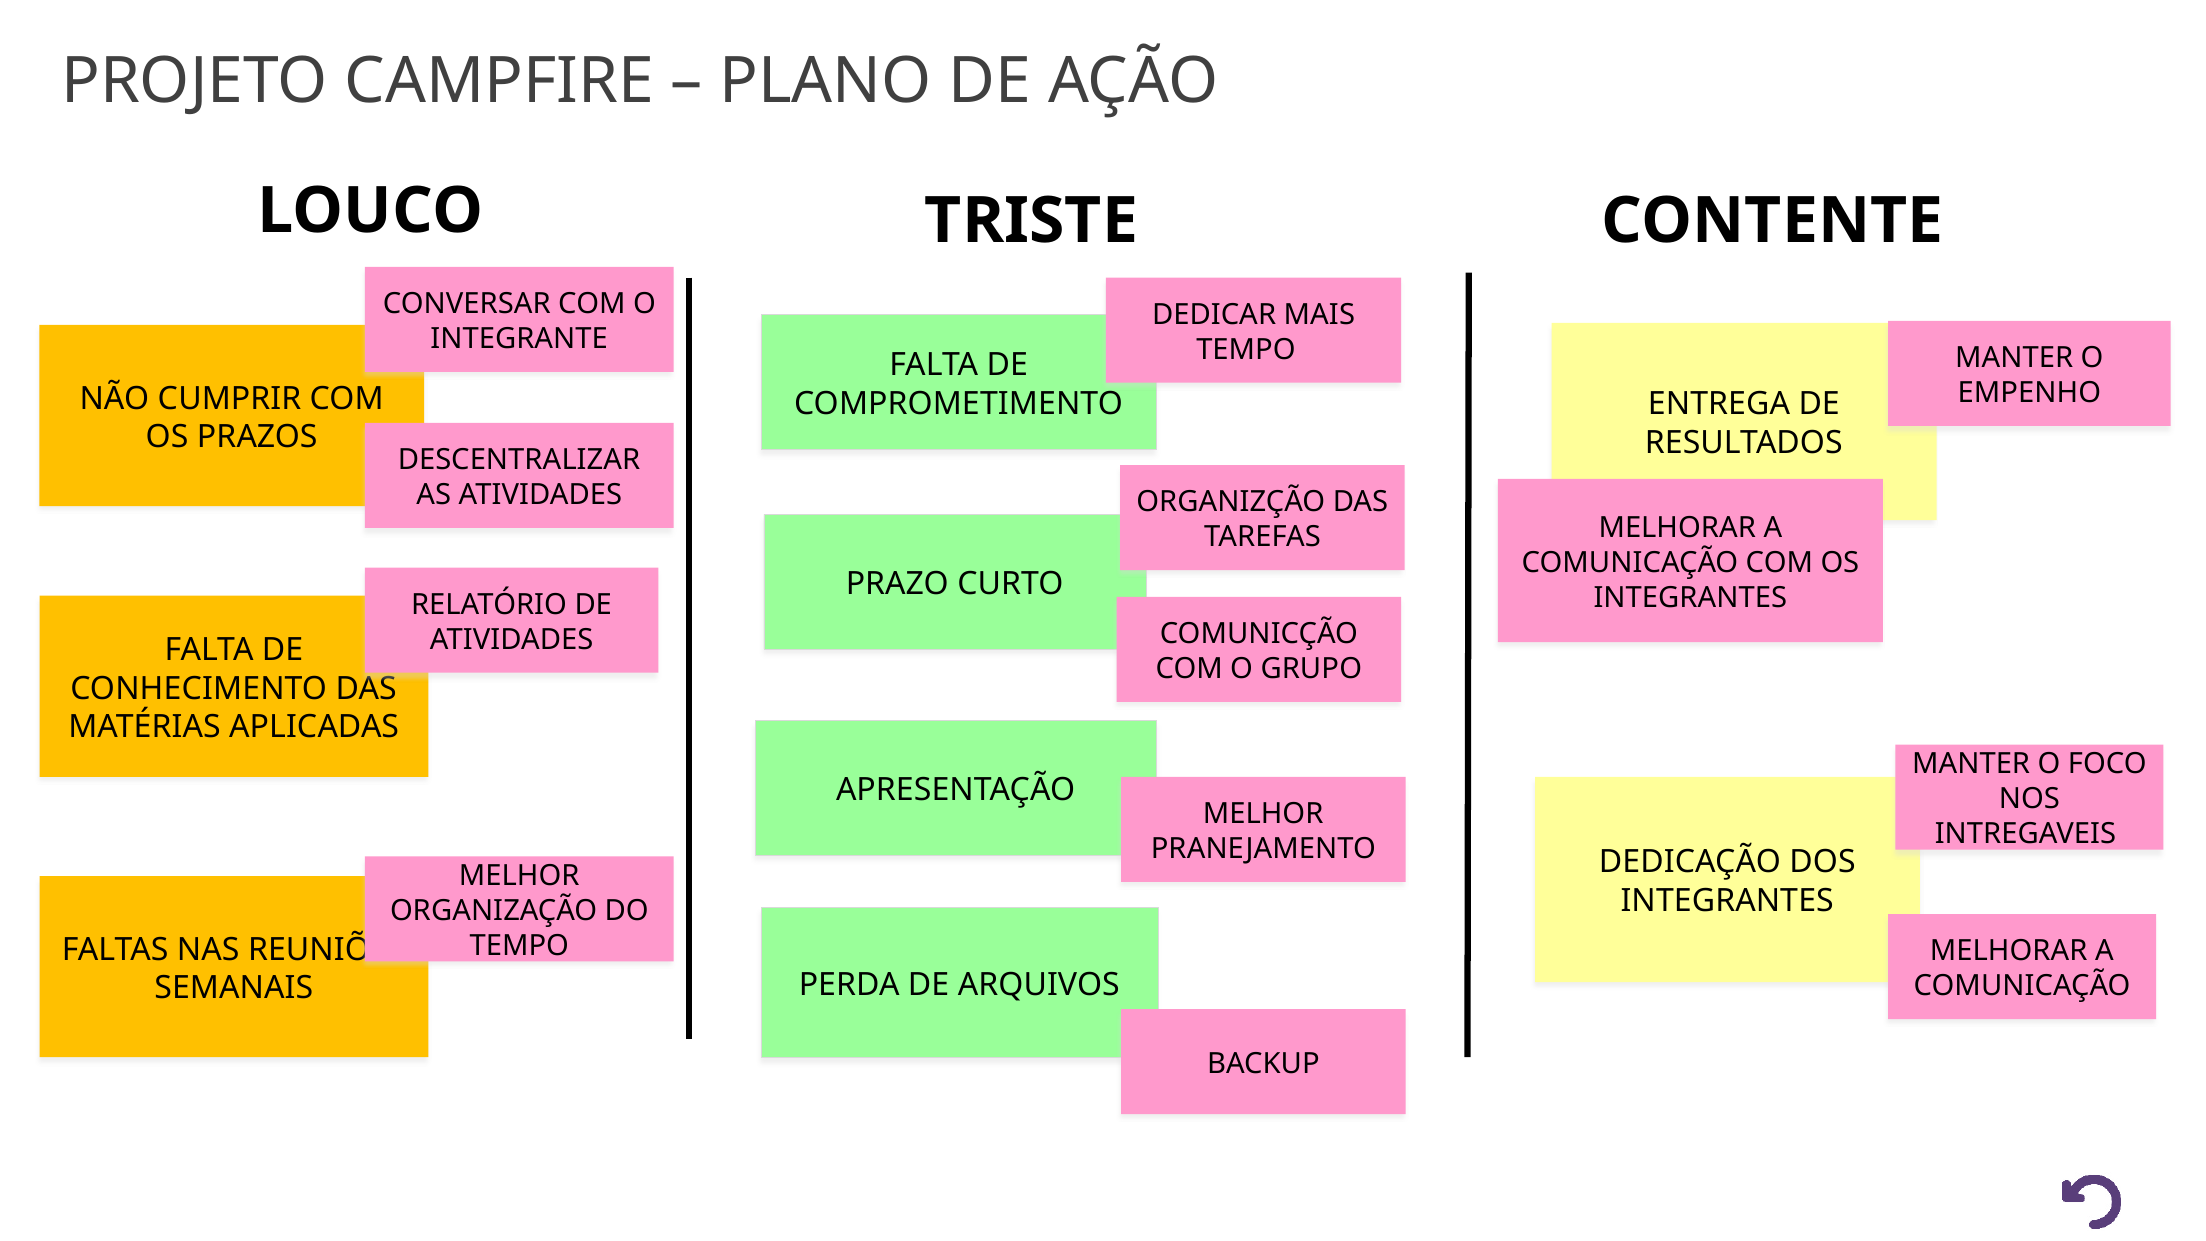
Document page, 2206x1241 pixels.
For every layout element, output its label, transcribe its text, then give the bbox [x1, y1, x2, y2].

text_box MELHORAR A COMUNICAÇÃO COM OS INTEGRANTES [1496, 477, 1885, 644]
text_box DEDICAR MAIS TEMPO [1104, 276, 1403, 385]
text_box MELHORAR A COMUNICAÇÃO [1886, 912, 2158, 1021]
slide_number 5 [1711, 1166, 2206, 1233]
text_box FALTAS NAS REUNIÕES SEMANAIS [37, 874, 431, 1059]
picture [2062, 1172, 2121, 1232]
text_box COMUNICÇÃO COM O GRUPO [1114, 595, 1403, 704]
text_box LOUCO [242, 161, 499, 254]
text_box RELATÓRIO DE ATIVIDADES [363, 566, 660, 675]
text_box TRISTE [910, 170, 1154, 263]
text_box PROJETO CAMPFIRE – PLANO DE AÇÃO [46, 30, 1824, 236]
text_box BACKUP [1119, 1007, 1408, 1116]
text_box MELHOR ORGANIZAÇÃO DO TEMPO [363, 854, 676, 964]
text_box FALTA DE CONHECIMENTO DAS MATÉRIAS APLICADAS [37, 593, 431, 779]
text_box FALTA DE COMPROMETIMENTO [759, 313, 1159, 452]
text_box ORGANIZÇÃO DAS TAREFAS [1118, 463, 1407, 572]
text_box APRESENTAÇÃO [753, 718, 1159, 857]
text_box MELHOR PRANEJAMENTO [1119, 775, 1408, 884]
text_box MANTER O EMPENHO [1886, 319, 2173, 428]
text_box CONVERSAR COM O INTEGRANTE [363, 265, 676, 374]
text_box ENTREGA DE RESULTADOS [1550, 321, 1939, 522]
text_box PRAZO CURTO [762, 512, 1148, 651]
text_box PERDA DE ARQUIVOS [759, 905, 1160, 1059]
text_box MANTER O FOCO NOS INTREGAVEIS [1893, 743, 2165, 852]
text_box DEDICAÇÃO DOS INTEGRANTES [1533, 775, 1922, 984]
text_box CONTENTE [1586, 171, 2027, 264]
text_box DESCENTRALIZAR AS ATIVIDADES [363, 421, 676, 530]
text_box NÃO CUMPRIR COM OS PRAZOS [37, 323, 426, 508]
